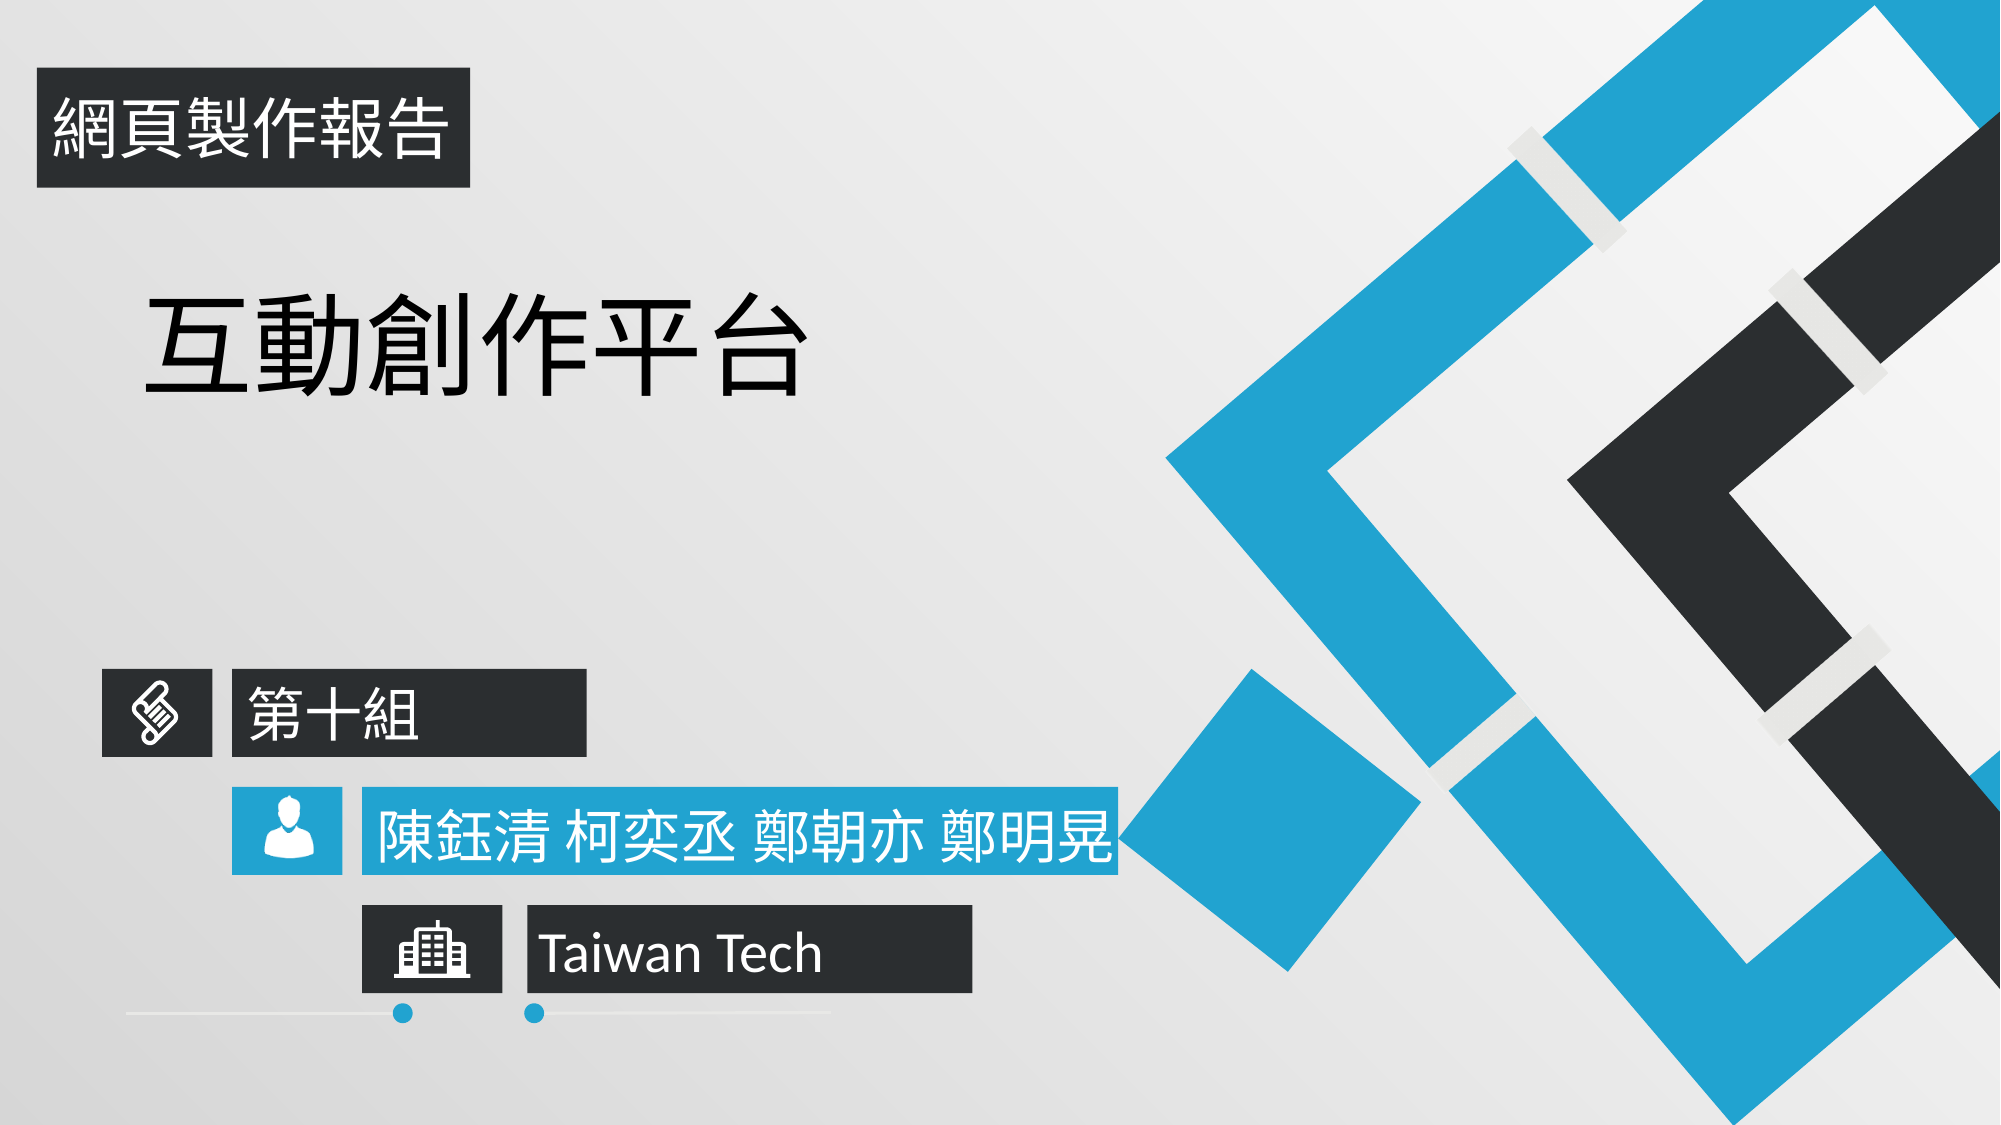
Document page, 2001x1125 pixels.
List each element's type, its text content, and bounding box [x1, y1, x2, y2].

text_box Taiwan Tech [524, 906, 973, 992]
text_box [1803, 270, 1811, 286]
text_box [361, 904, 503, 994]
text_box [1542, 130, 1549, 143]
text_box [36, 175, 471, 189]
text_box [1151, 667, 1423, 974]
picture [256, 793, 322, 859]
text_box [101, 668, 214, 758]
text_box [1563, 0, 2000, 223]
text_box [1787, 692, 2000, 991]
text_box [231, 786, 343, 876]
text_box [1585, 236, 1594, 253]
text_box [394, 920, 471, 978]
picture [1769, 260, 1888, 403]
text_box [1846, 378, 1855, 395]
text_box [131, 680, 179, 746]
text_box [1755, 703, 1775, 713]
picture [1420, 694, 1542, 792]
text_box 陳鈺清 柯奕丞 鄭朝亦 鄭明晃 [362, 793, 1151, 878]
text_box [1448, 716, 1955, 1125]
text_box [1970, 748, 2000, 809]
text_box [36, 67, 471, 79]
text_box [1163, 159, 1576, 769]
text_box [361, 786, 1119, 876]
text_box [1565, 300, 1853, 695]
picture [1508, 118, 1627, 261]
picture [1748, 625, 1900, 745]
text_box 互動創作平台 [125, 267, 1008, 417]
text_box 第十組 [231, 670, 587, 756]
text_box 網頁製作報告 [36, 79, 471, 175]
text_box [1823, 110, 2000, 364]
text_box [391, 1002, 414, 1025]
text_box [523, 1002, 546, 1025]
